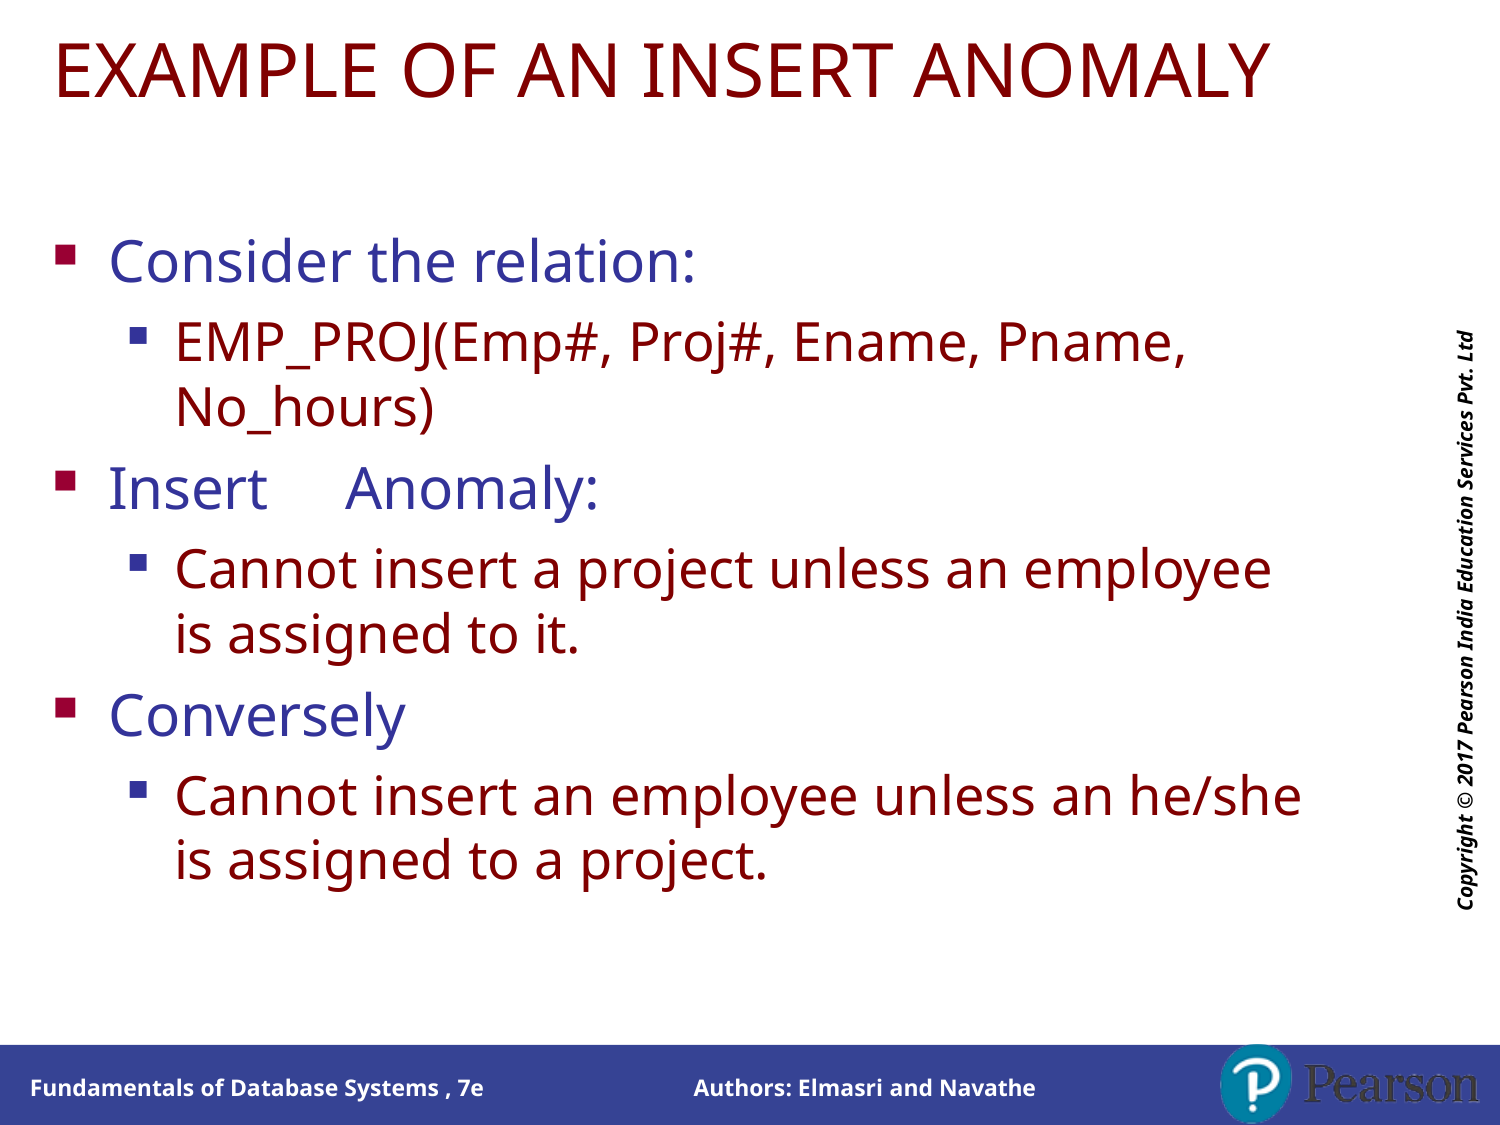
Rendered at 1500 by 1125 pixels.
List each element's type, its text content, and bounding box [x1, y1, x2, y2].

footer Authors: Elmasri and Navathe [691, 1070, 1081, 1125]
title EXAMPLE OF AN INSERT ANOMALY [50, 0, 1297, 207]
picture [1233, 1057, 1280, 1102]
slide_number Fundamentals of Database Systems , 7e [27, 1071, 547, 1125]
text_box Consider the relation: EMP_PROJ(Emp#, Proj#, Ename, Pname, No_hours) Insert Anomaly: Cannot insert a project unless an employee is assigned to it. Conversely Cannot insert an employee unless an he/she is assigned to a project. [50, 207, 1305, 891]
picture [1220, 1044, 1480, 1124]
text_box Copyright © 2017 Pearson India Education Services Pvt. Ltd [1451, 206, 1482, 914]
picture [1249, 1105, 1257, 1112]
